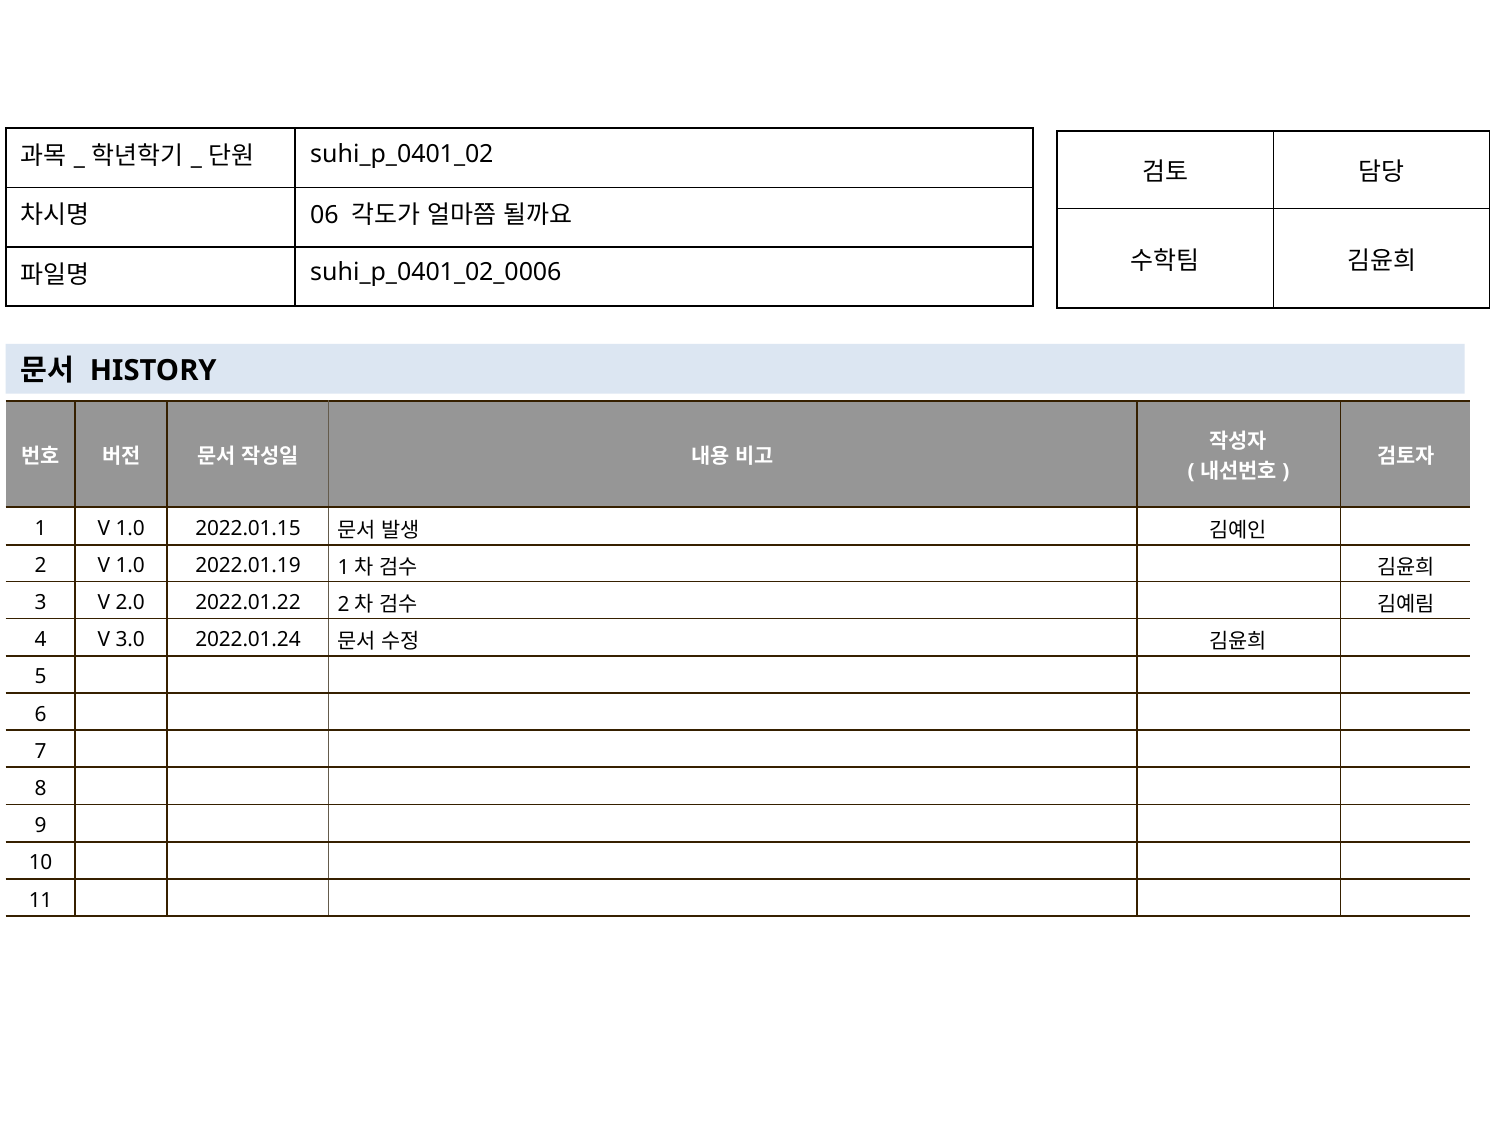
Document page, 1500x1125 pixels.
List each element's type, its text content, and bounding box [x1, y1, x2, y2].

text_box 문서 HISTORY [5, 343, 1465, 394]
table_cell 1차 검수 [329, 546, 1136, 581]
table_cell [168, 768, 328, 804]
table_cell V 1.0 [76, 546, 166, 581]
table_cell [76, 694, 166, 729]
table_cell [329, 731, 1136, 766]
table_cell 2차 검수 [329, 582, 1136, 618]
table_cell [329, 694, 1136, 729]
table_cell 6 [6, 694, 74, 729]
table_header 버전 [76, 402, 166, 506]
table_cell [1138, 768, 1340, 804]
table_cell [76, 657, 166, 692]
table_cell [76, 805, 166, 841]
table_cell [329, 805, 1136, 841]
table_cell [1341, 619, 1470, 655]
table_cell 파일명 [7, 248, 294, 305]
table_cell V 3.0 [76, 619, 166, 655]
table_cell 2022.01.24 [168, 619, 328, 655]
table_cell [76, 843, 166, 878]
table_cell [1341, 843, 1470, 878]
table_cell [168, 805, 328, 841]
table_cell [1138, 582, 1340, 618]
table_cell 1 [6, 508, 74, 544]
table_cell 김예인 [1138, 508, 1340, 544]
table_cell [329, 843, 1136, 878]
table_header 내용 비고 [329, 402, 1136, 506]
table_cell 2 [6, 546, 74, 581]
table_cell [329, 768, 1136, 804]
table_cell [76, 880, 166, 915]
table_cell 차시명 [7, 188, 294, 246]
table_cell [76, 731, 166, 766]
table_cell [1341, 805, 1470, 841]
table_cell [1341, 694, 1470, 729]
table_cell [1138, 805, 1340, 841]
table_cell [168, 843, 328, 878]
table_cell 김예림 [1341, 582, 1470, 618]
table_cell [1138, 694, 1340, 729]
table_cell [168, 657, 328, 692]
table_cell 수학팀 [1058, 209, 1273, 307]
table_header 검토 [1058, 132, 1273, 208]
table_cell [329, 880, 1136, 915]
table_cell V 2.0 [76, 582, 166, 618]
table_cell [1341, 657, 1470, 692]
table_cell [1138, 843, 1340, 878]
table_cell 7 [6, 731, 74, 766]
table_cell [1341, 508, 1470, 544]
table_cell [1341, 768, 1470, 804]
table_cell V 1.0 [76, 508, 166, 544]
table_cell 김윤희 [1138, 619, 1340, 655]
table_cell [1341, 731, 1470, 766]
table_cell 9 [6, 805, 74, 841]
table_cell 2022.01.15 [168, 508, 328, 544]
table_cell 문서 수정 [329, 619, 1136, 655]
table_header suhi_p_0401_02 [296, 129, 1032, 187]
table_cell 3 [6, 582, 74, 618]
table_cell 김윤희 [1341, 546, 1470, 581]
table_cell [1138, 880, 1340, 915]
table_cell [1138, 546, 1340, 581]
table_header 과목_학년학기_단원 [7, 129, 294, 187]
table_cell 2022.01.19 [168, 546, 328, 581]
table_cell suhi_p_0401_02_0006 [296, 248, 1032, 305]
table_cell 2022.01.22 [168, 582, 328, 618]
table_header 검토자 [1341, 402, 1470, 506]
table_cell 김윤희 [1274, 209, 1489, 307]
table_cell 06 각도가 얼마쯤 될까요 [296, 188, 1032, 246]
table_cell 11 [6, 880, 74, 915]
table_cell [168, 694, 328, 729]
table_header 작성자 (내선번호) [1138, 402, 1340, 506]
table_cell [1341, 880, 1470, 915]
table_header 번호 [6, 402, 74, 506]
table_cell [168, 880, 328, 915]
table_header 담당 [1274, 132, 1489, 208]
table_cell 문서 발생 [329, 508, 1136, 544]
table_cell [168, 731, 328, 766]
table_cell 8 [6, 768, 74, 804]
table_cell [1138, 731, 1340, 766]
table_cell [1138, 657, 1340, 692]
table_header 문서 작성일 [168, 402, 328, 506]
table_cell [76, 768, 166, 804]
table_cell 4 [6, 619, 74, 655]
table_cell 5 [6, 657, 74, 692]
table_cell 10 [6, 843, 74, 878]
table_cell [329, 657, 1136, 692]
